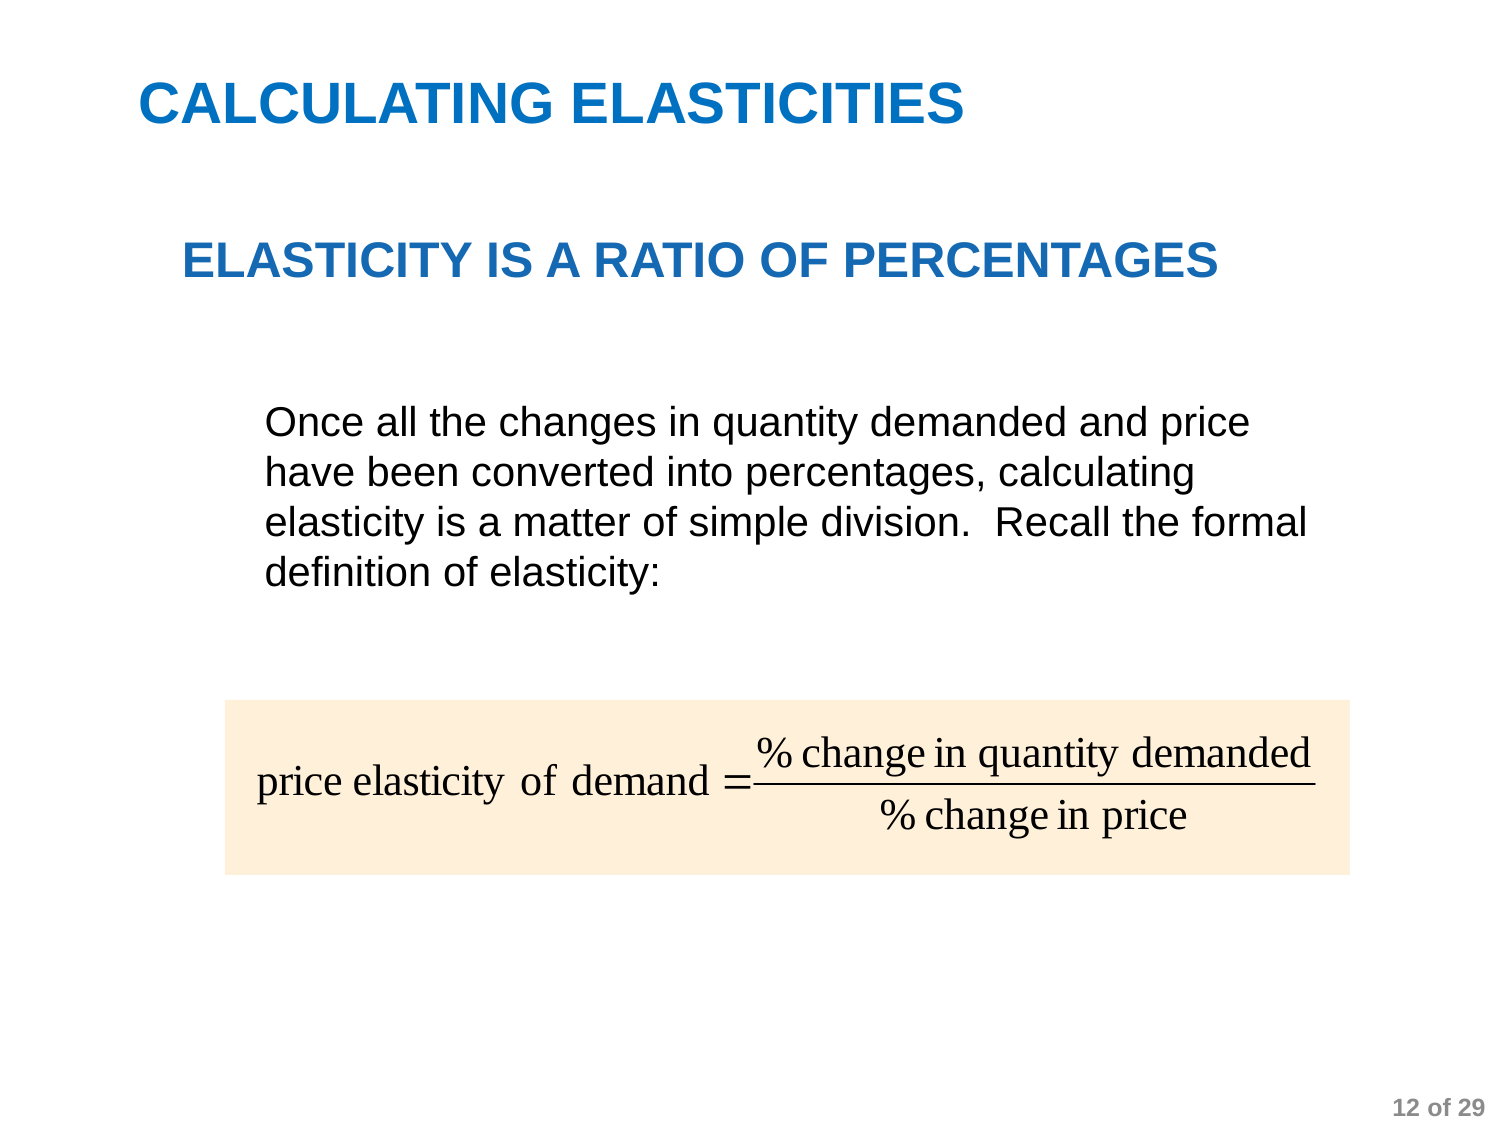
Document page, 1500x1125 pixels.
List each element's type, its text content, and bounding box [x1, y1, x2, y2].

text_box CALCULATING ELASTICITIES [124, 0, 1500, 150]
slide_number 12 of 29 [1375, 1087, 1500, 1125]
text_box ELASTICITY IS A RATIO OF PERCENTAGES [167, 219, 1380, 295]
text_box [224, 699, 1350, 875]
text_box Once all the changes in quantity demanded and price have been converted into percentages, calculating elasticity is a matter of simple division. Recall the formal definition of elasticity: [249, 387, 1363, 613]
